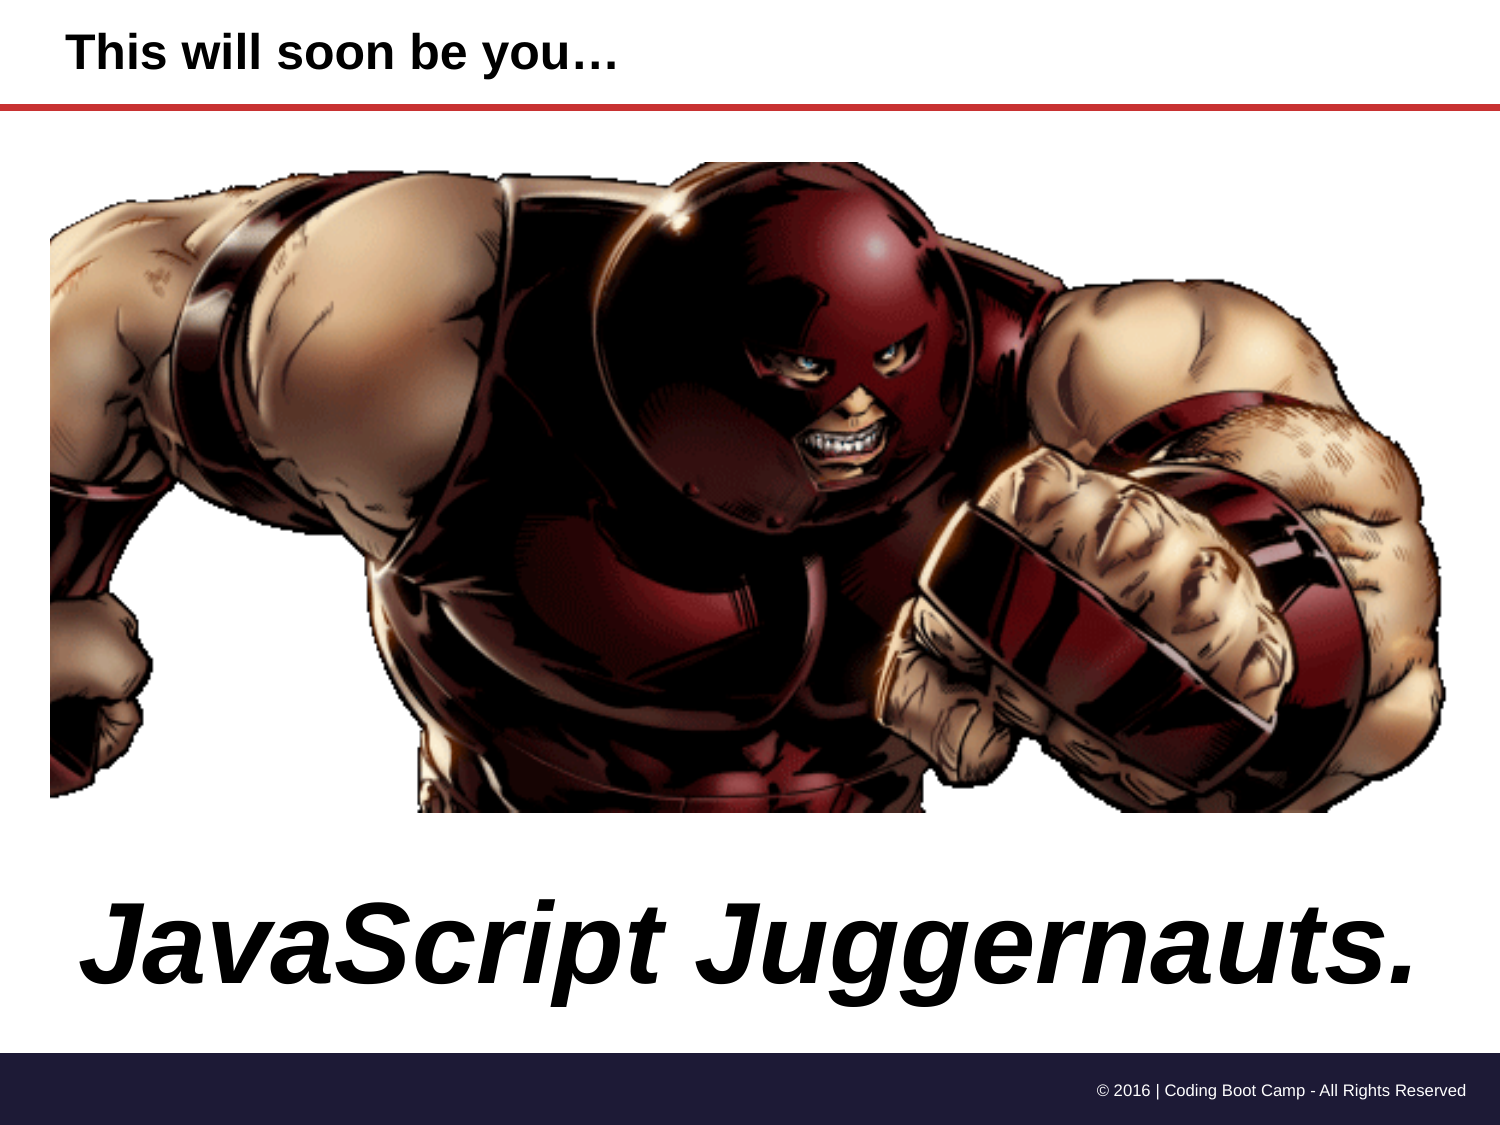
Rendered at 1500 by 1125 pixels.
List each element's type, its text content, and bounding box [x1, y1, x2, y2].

title This will soon be you… [50, 0, 948, 108]
text_box JavaScript Juggernauts. [50, 821, 1450, 1063]
picture [49, 162, 1500, 813]
